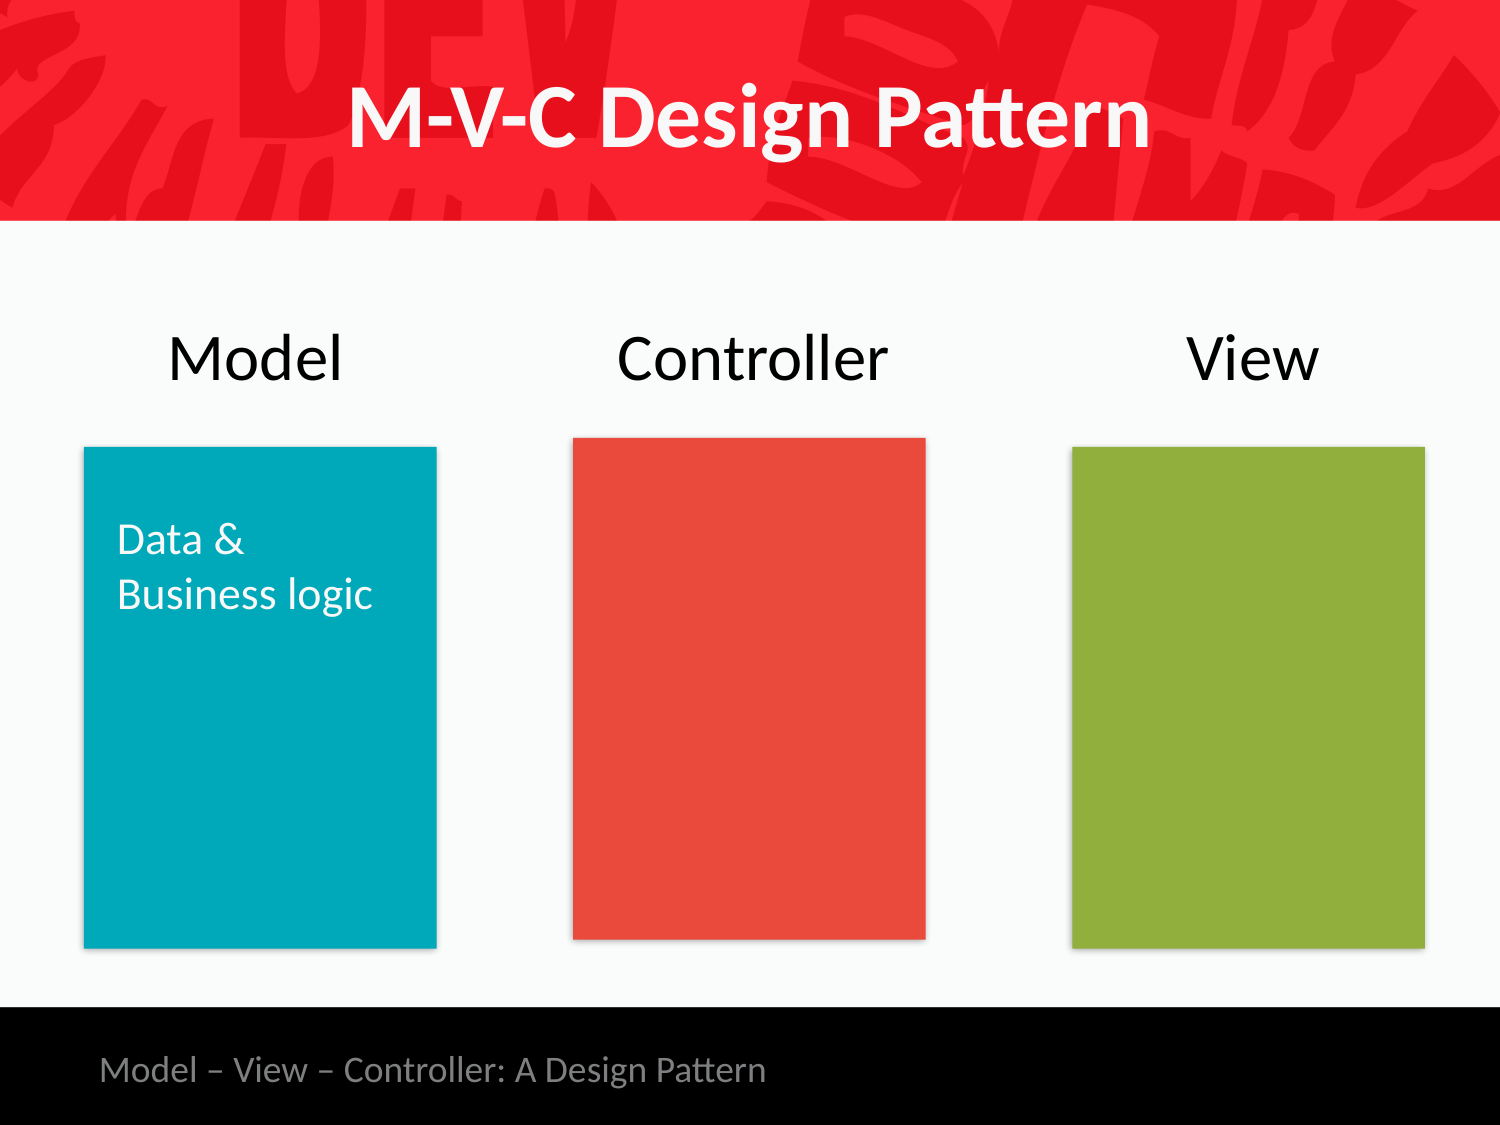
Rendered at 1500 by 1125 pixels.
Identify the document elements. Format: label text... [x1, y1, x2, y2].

text_box Model [75, 305, 437, 401]
title M-V-C Design Pattern [75, 17, 1425, 205]
text_box [572, 437, 926, 940]
footer Model – View – Controller: A Design Pattern [83, 1038, 1434, 1098]
text_box Controller [573, 305, 935, 401]
picture [0, 0, 1500, 1125]
text_box Data & Business logic [83, 446, 437, 949]
text_box [1071, 446, 1426, 949]
text_box View [1072, 305, 1434, 401]
